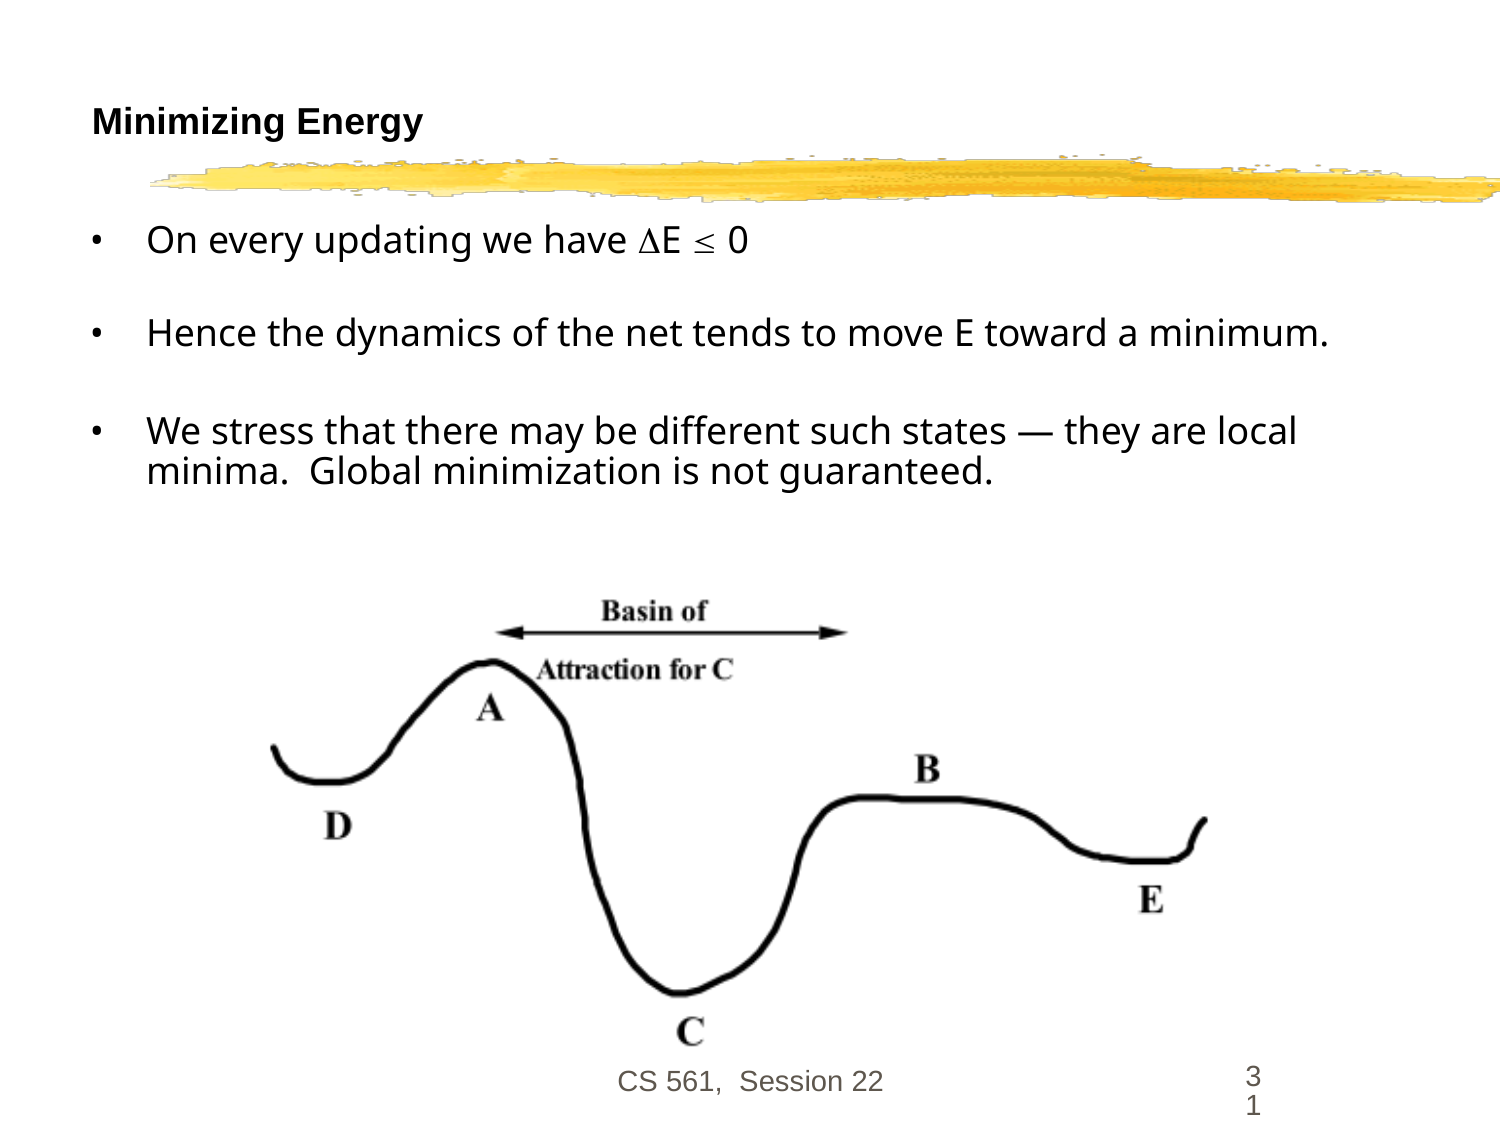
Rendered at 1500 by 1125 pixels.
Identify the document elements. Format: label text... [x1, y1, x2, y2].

picture [149, 149, 1500, 213]
list On every updating we have ΔE ≤ 0 Hence the dynamics of the net tends to move E toward a minimum. We stress that there may be different such states — they are local minima. Global minimization is not guaranteed. [74, 211, 1418, 798]
title Minimizing Energy [76, 0, 1416, 151]
slide_number 31 [1229, 1049, 1283, 1101]
picture [269, 590, 1210, 1062]
text_box CS 561, Session 22 [512, 1070, 990, 1097]
